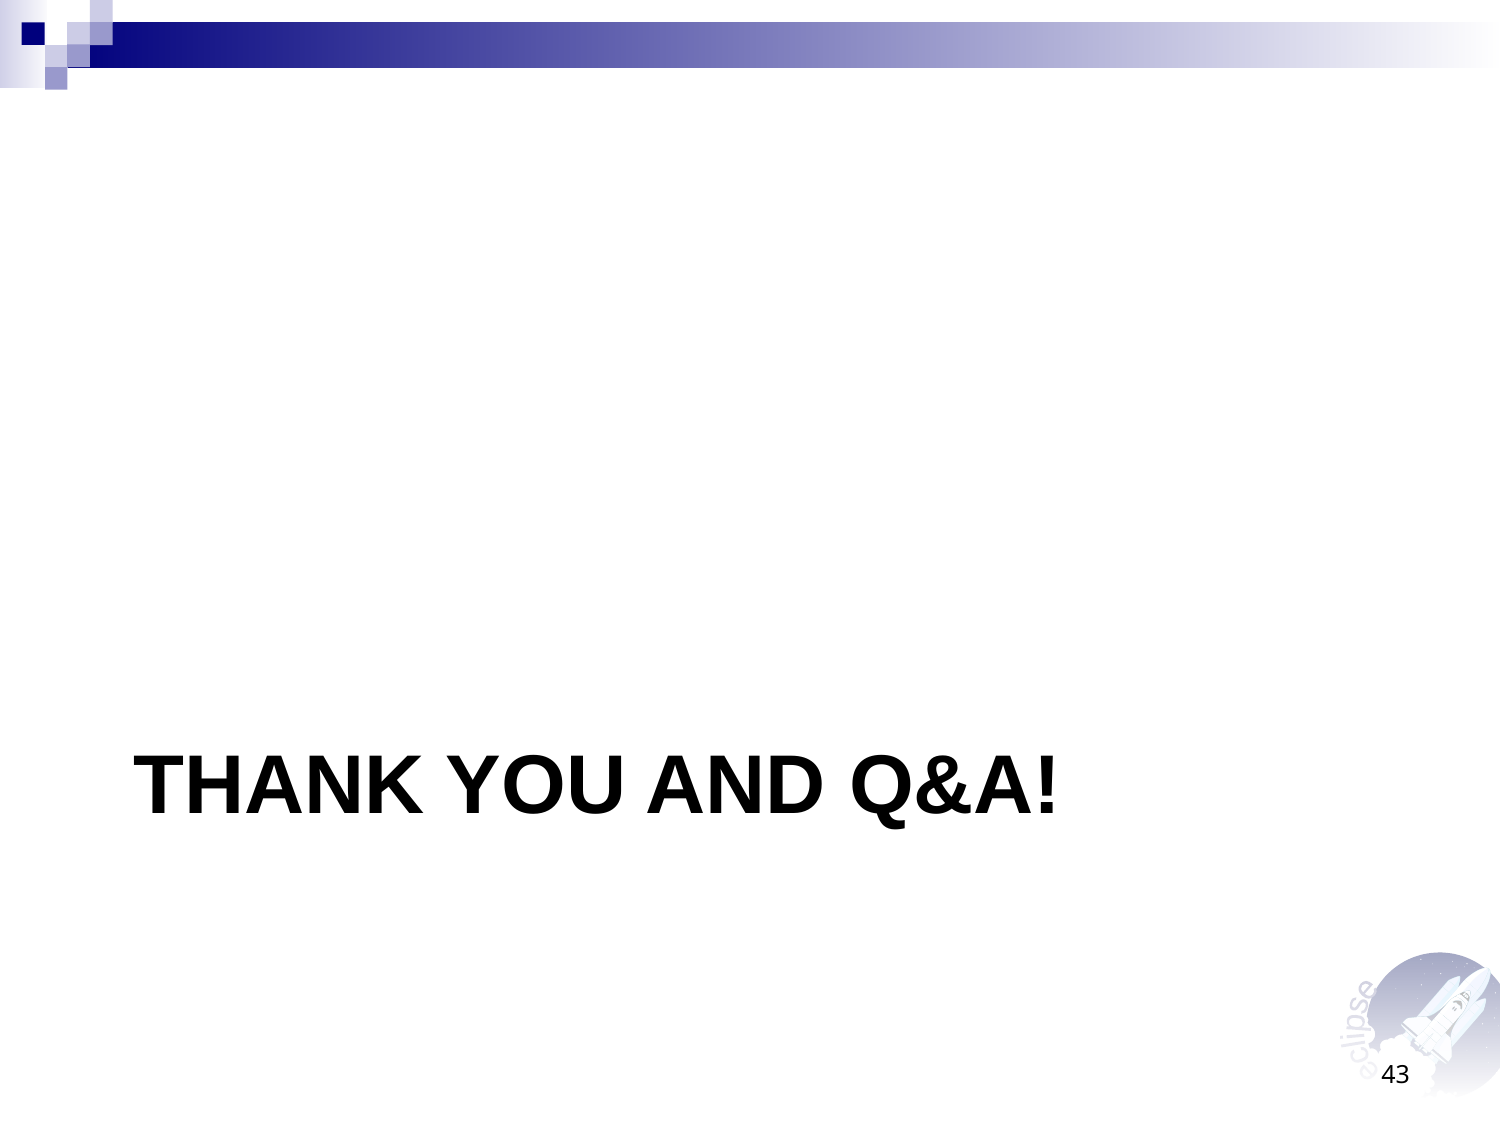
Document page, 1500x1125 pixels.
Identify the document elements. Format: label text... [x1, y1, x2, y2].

title Thank you and Q&A! [118, 722, 1394, 947]
slide_number 43 [1074, 1024, 1426, 1101]
